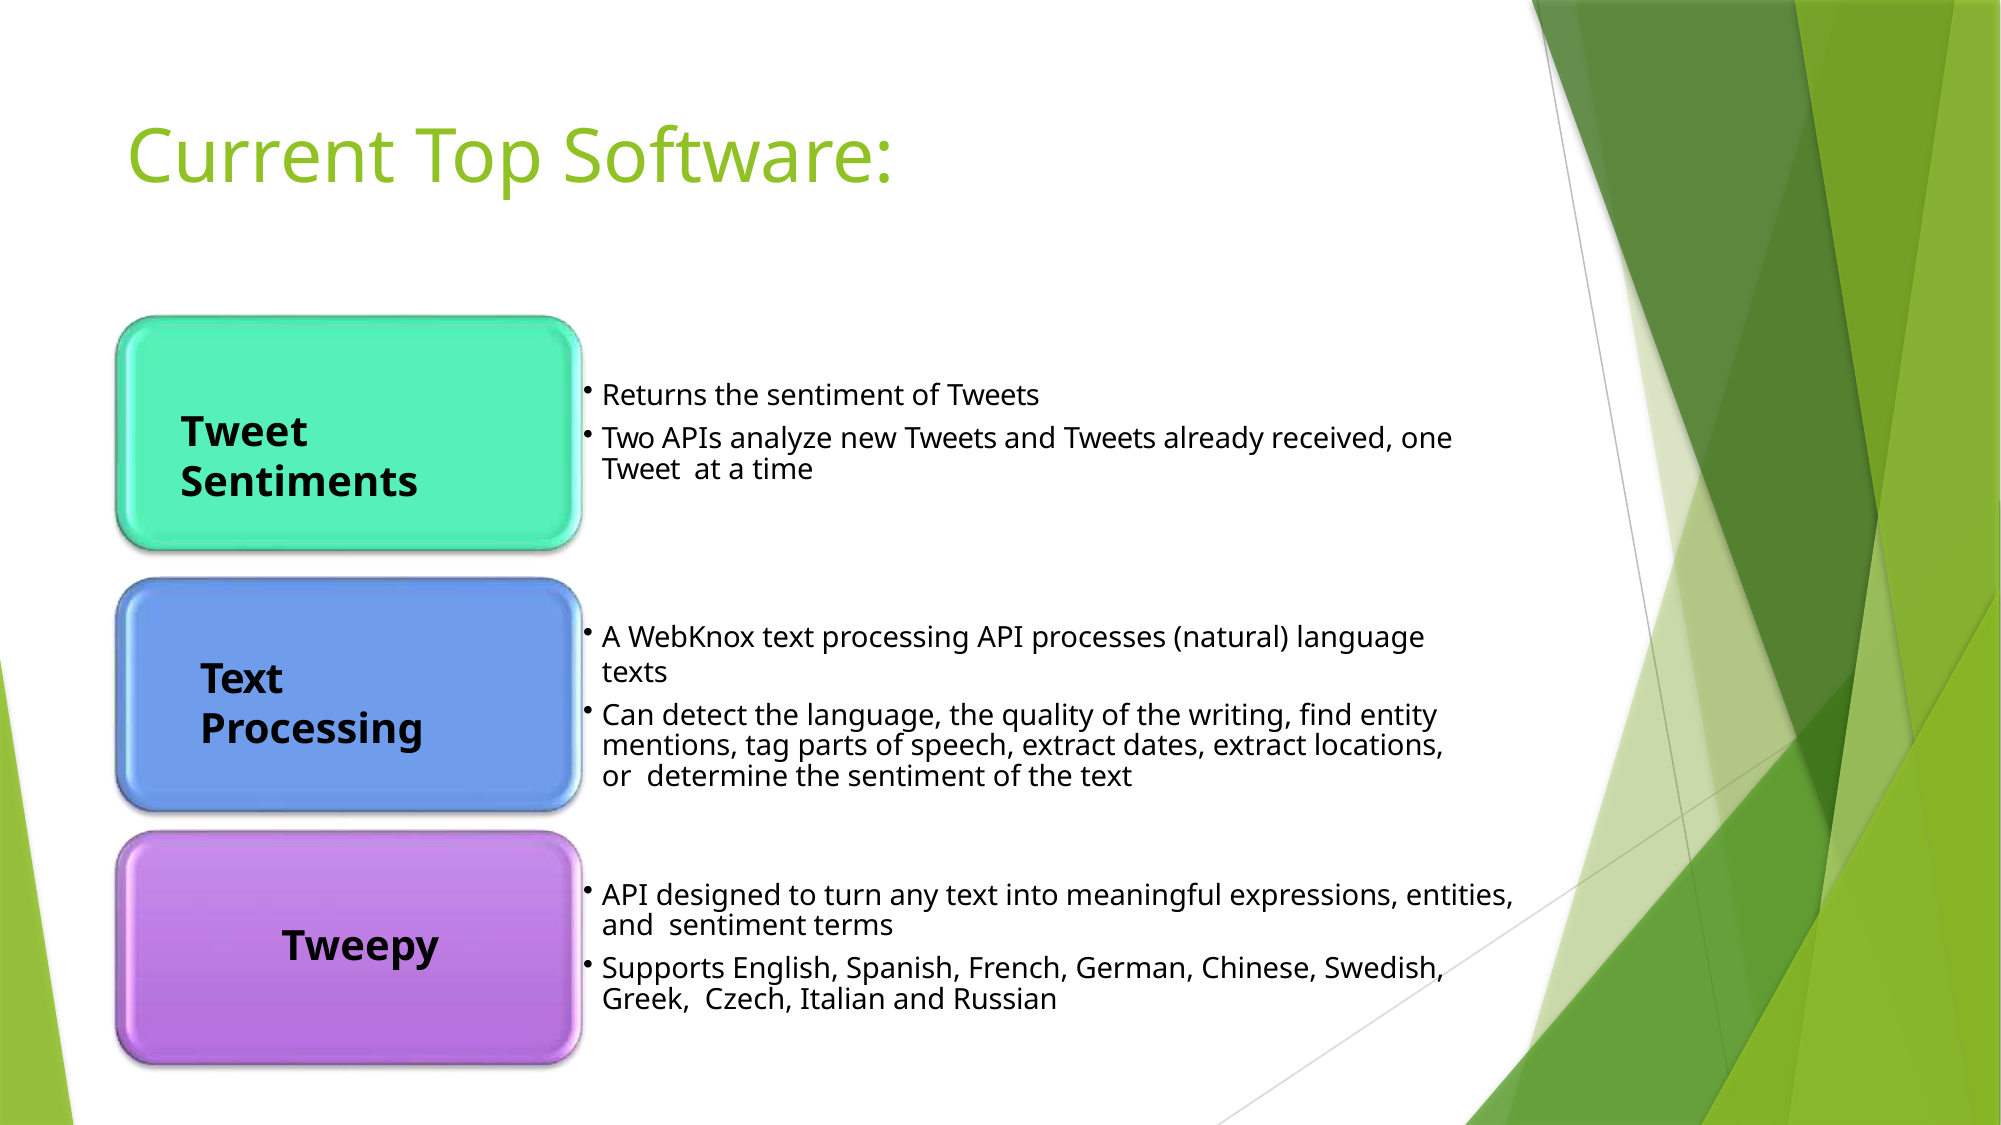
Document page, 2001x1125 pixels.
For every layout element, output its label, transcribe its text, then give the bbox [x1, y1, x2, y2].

text_box Text Processing [197, 649, 505, 752]
text_box Tweet Sentiments [178, 402, 538, 505]
text_box [109, 575, 589, 823]
text_box [109, 313, 589, 562]
text_box [109, 828, 589, 1076]
text_box A WebKnox text processing API processes (natural) language texts Can detect the language, the quality of the writing, find entity mentions, tag parts of speech, extract dates, extract locations, or determine the sentiment of the text [589, 608, 1475, 793]
text_box Tweepy [279, 916, 456, 969]
text_box API designed to turn any text into meaningful expressions, entities, and sentiment terms Supports English, Spanish, French, German, Chinese, Swedish, Greek, Czech, Italian and Russian [589, 873, 1544, 1016]
title Current Top Software: [111, 99, 1522, 317]
text_box Returns the sentiment of Tweets Two APIs analyze new Tweets and Tweets already received, one Tweet at a time [589, 366, 1518, 486]
